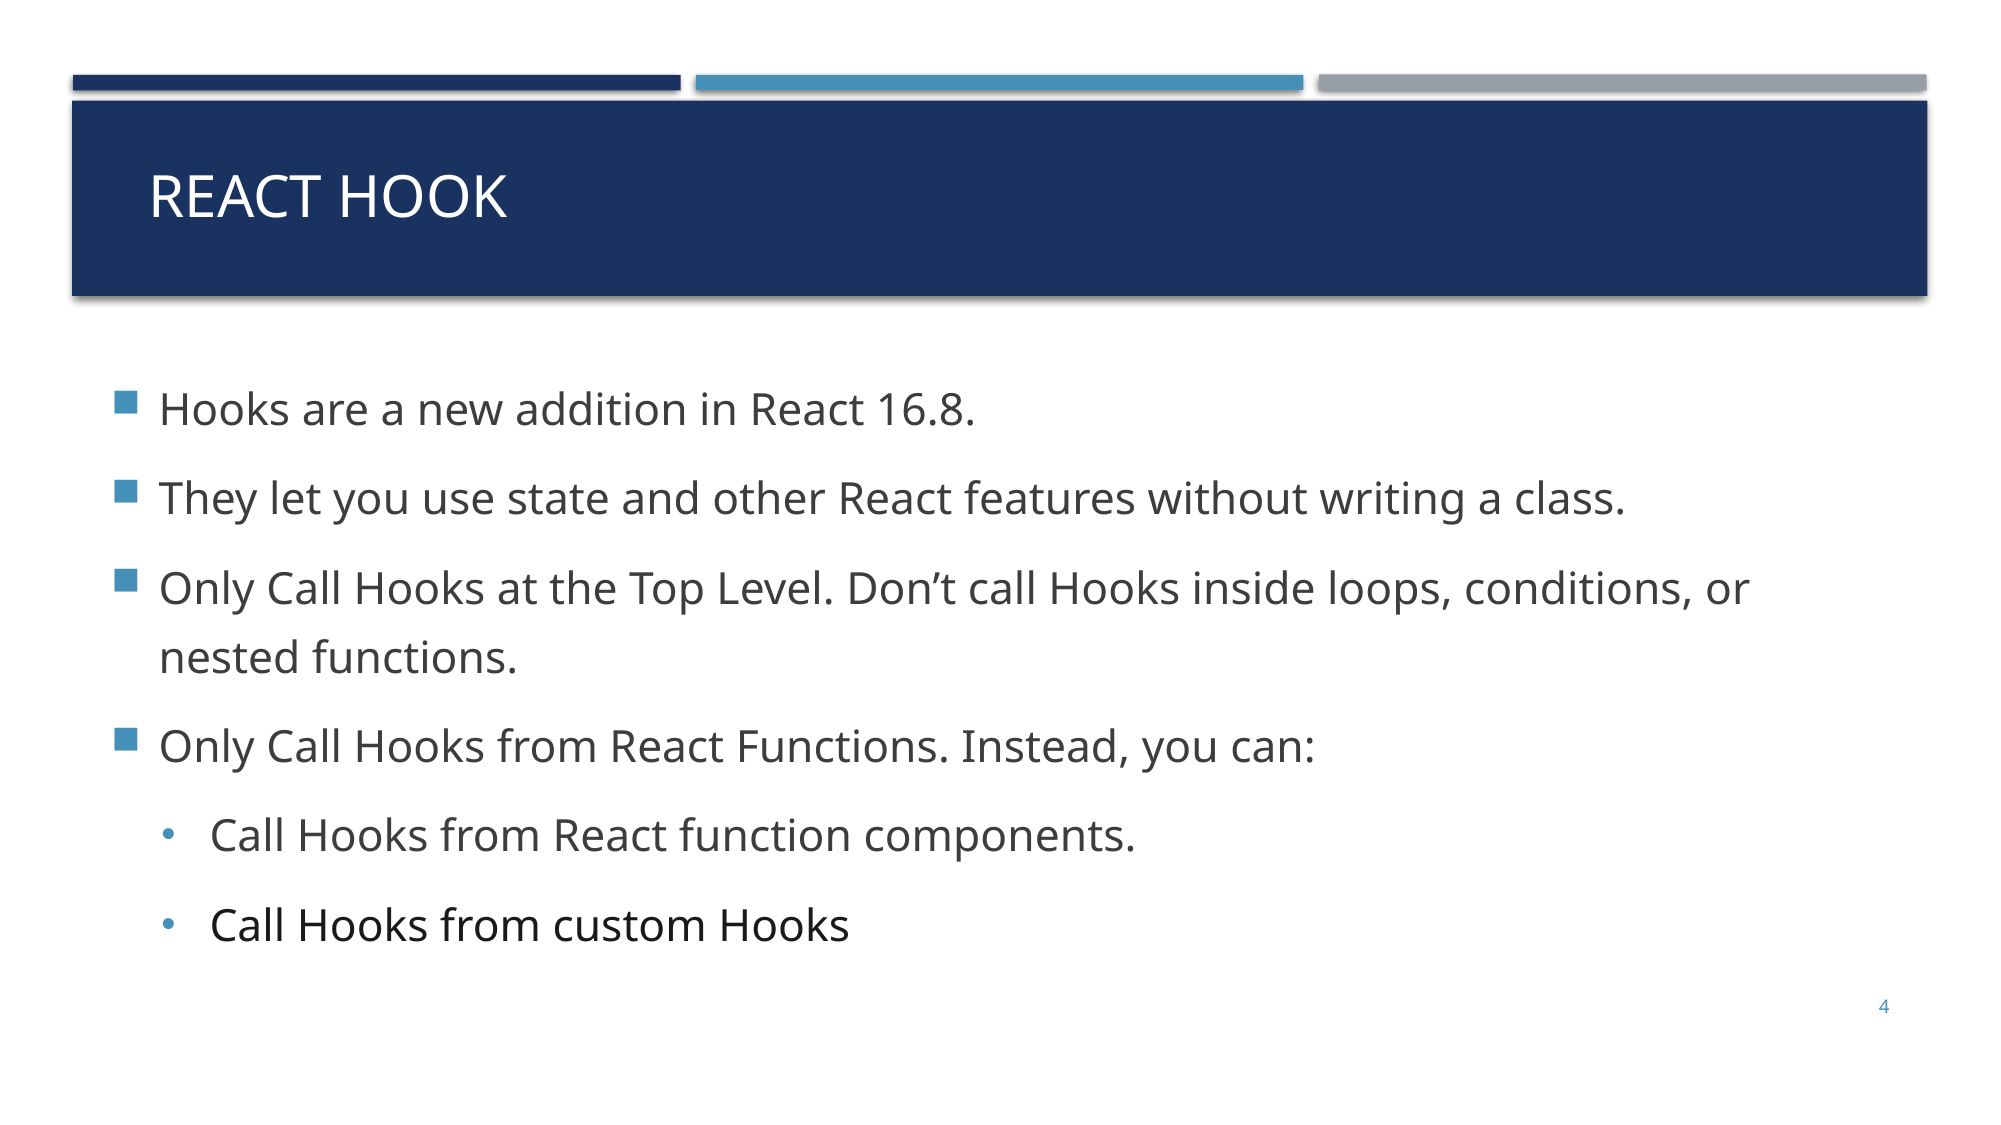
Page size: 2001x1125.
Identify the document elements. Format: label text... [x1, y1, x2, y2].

title React hook [95, 115, 1905, 282]
list Hooks are a new addition in React 16.8. They let you use state and other React features without writing a class. Only Call Hooks at the Top Level. Don’t call Hooks inside loops, conditions, or nested functions. Only Call Hooks from React Functions. Instead, you can: Call Hooks from React function components. Call Hooks from custom Hooks [95, 357, 1905, 962]
slide_number 4 [1732, 977, 1905, 1037]
